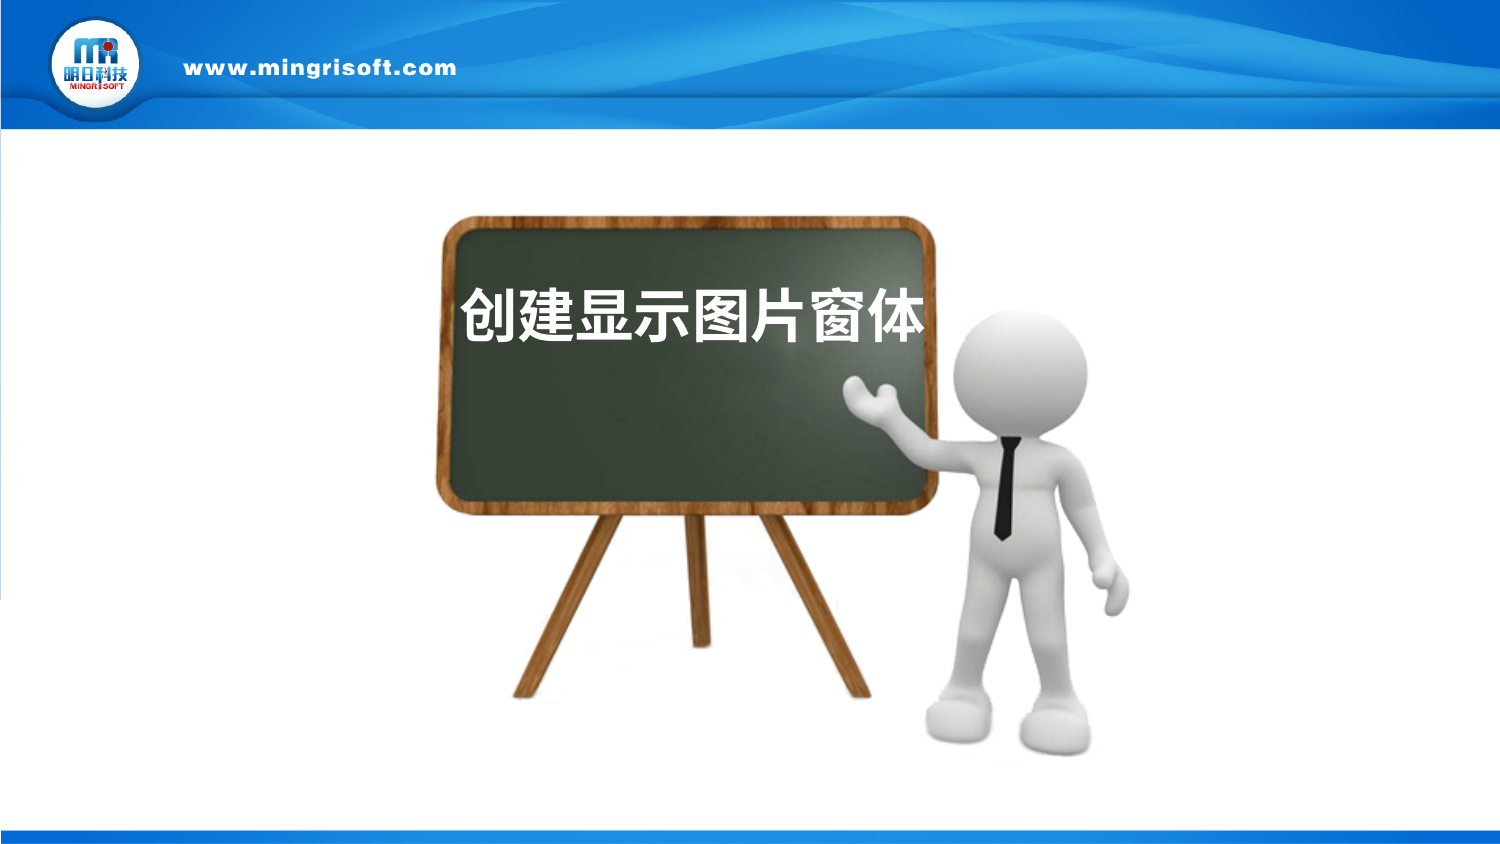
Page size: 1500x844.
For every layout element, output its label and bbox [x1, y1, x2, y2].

text_box [324, 138, 1223, 812]
picture [0, 0, 1500, 844]
